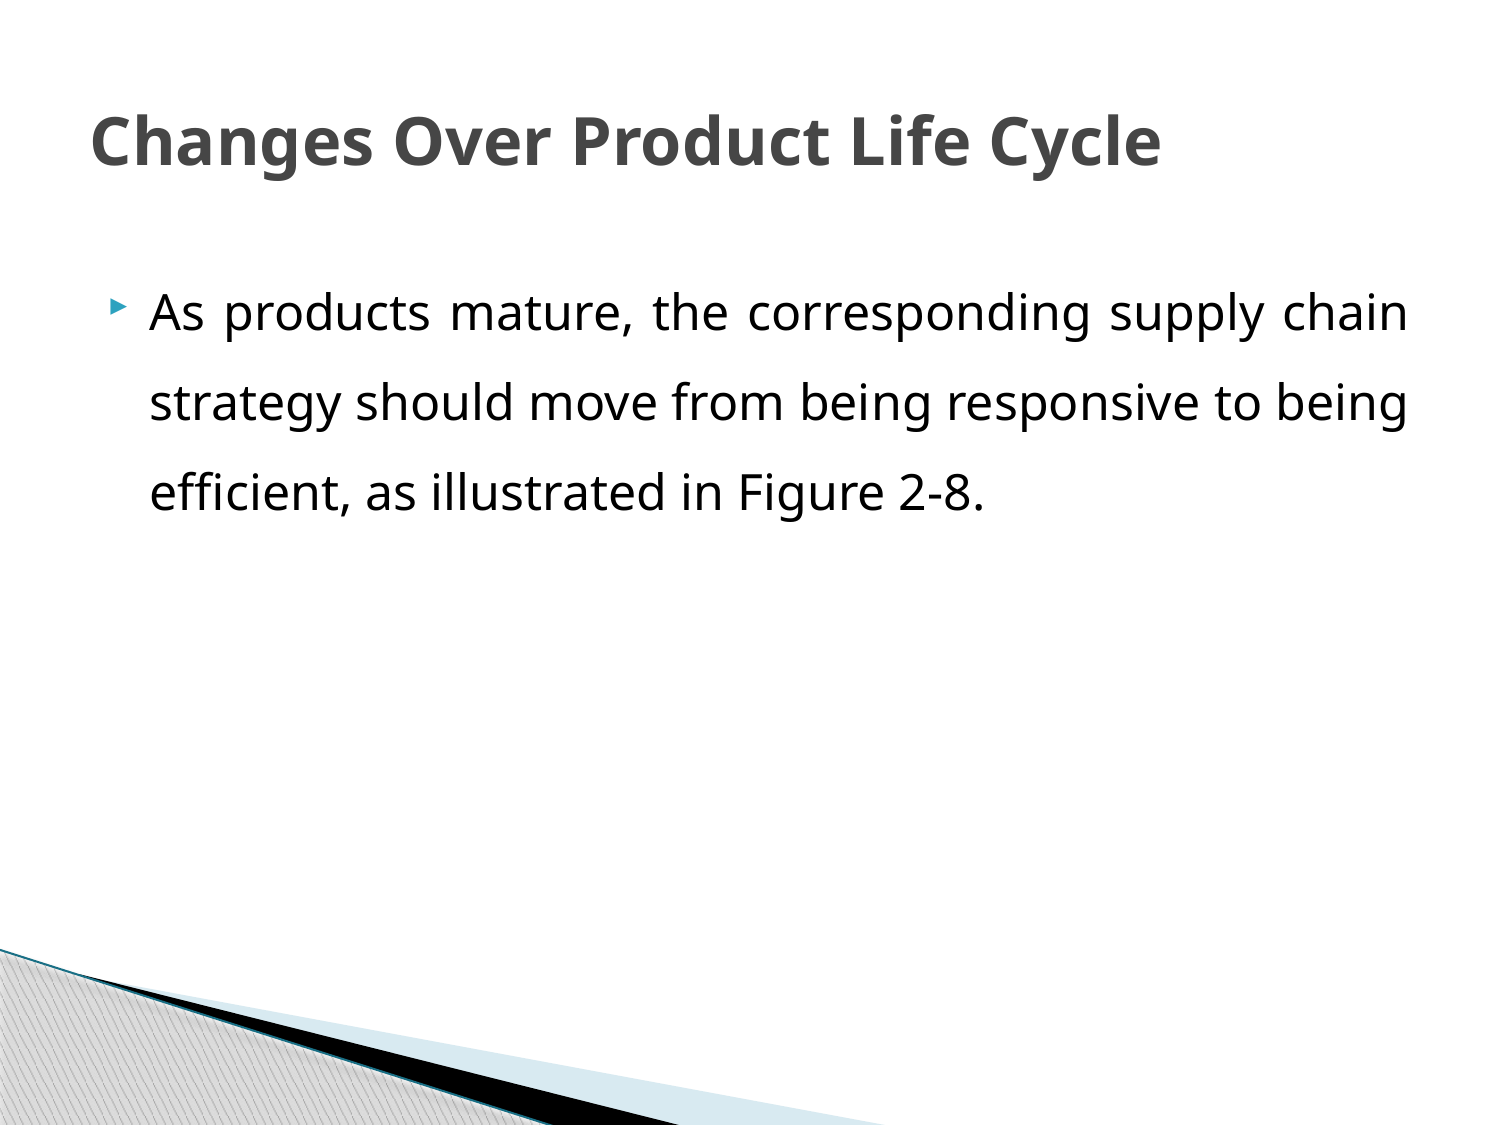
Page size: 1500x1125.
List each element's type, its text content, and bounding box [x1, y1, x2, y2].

list As products mature, the corresponding supply chain strategy should move from being responsive to being efficient, as illustrated in Figure 2-8. [75, 243, 1425, 986]
title Changes Over Product Life Cycle [75, 45, 1425, 233]
